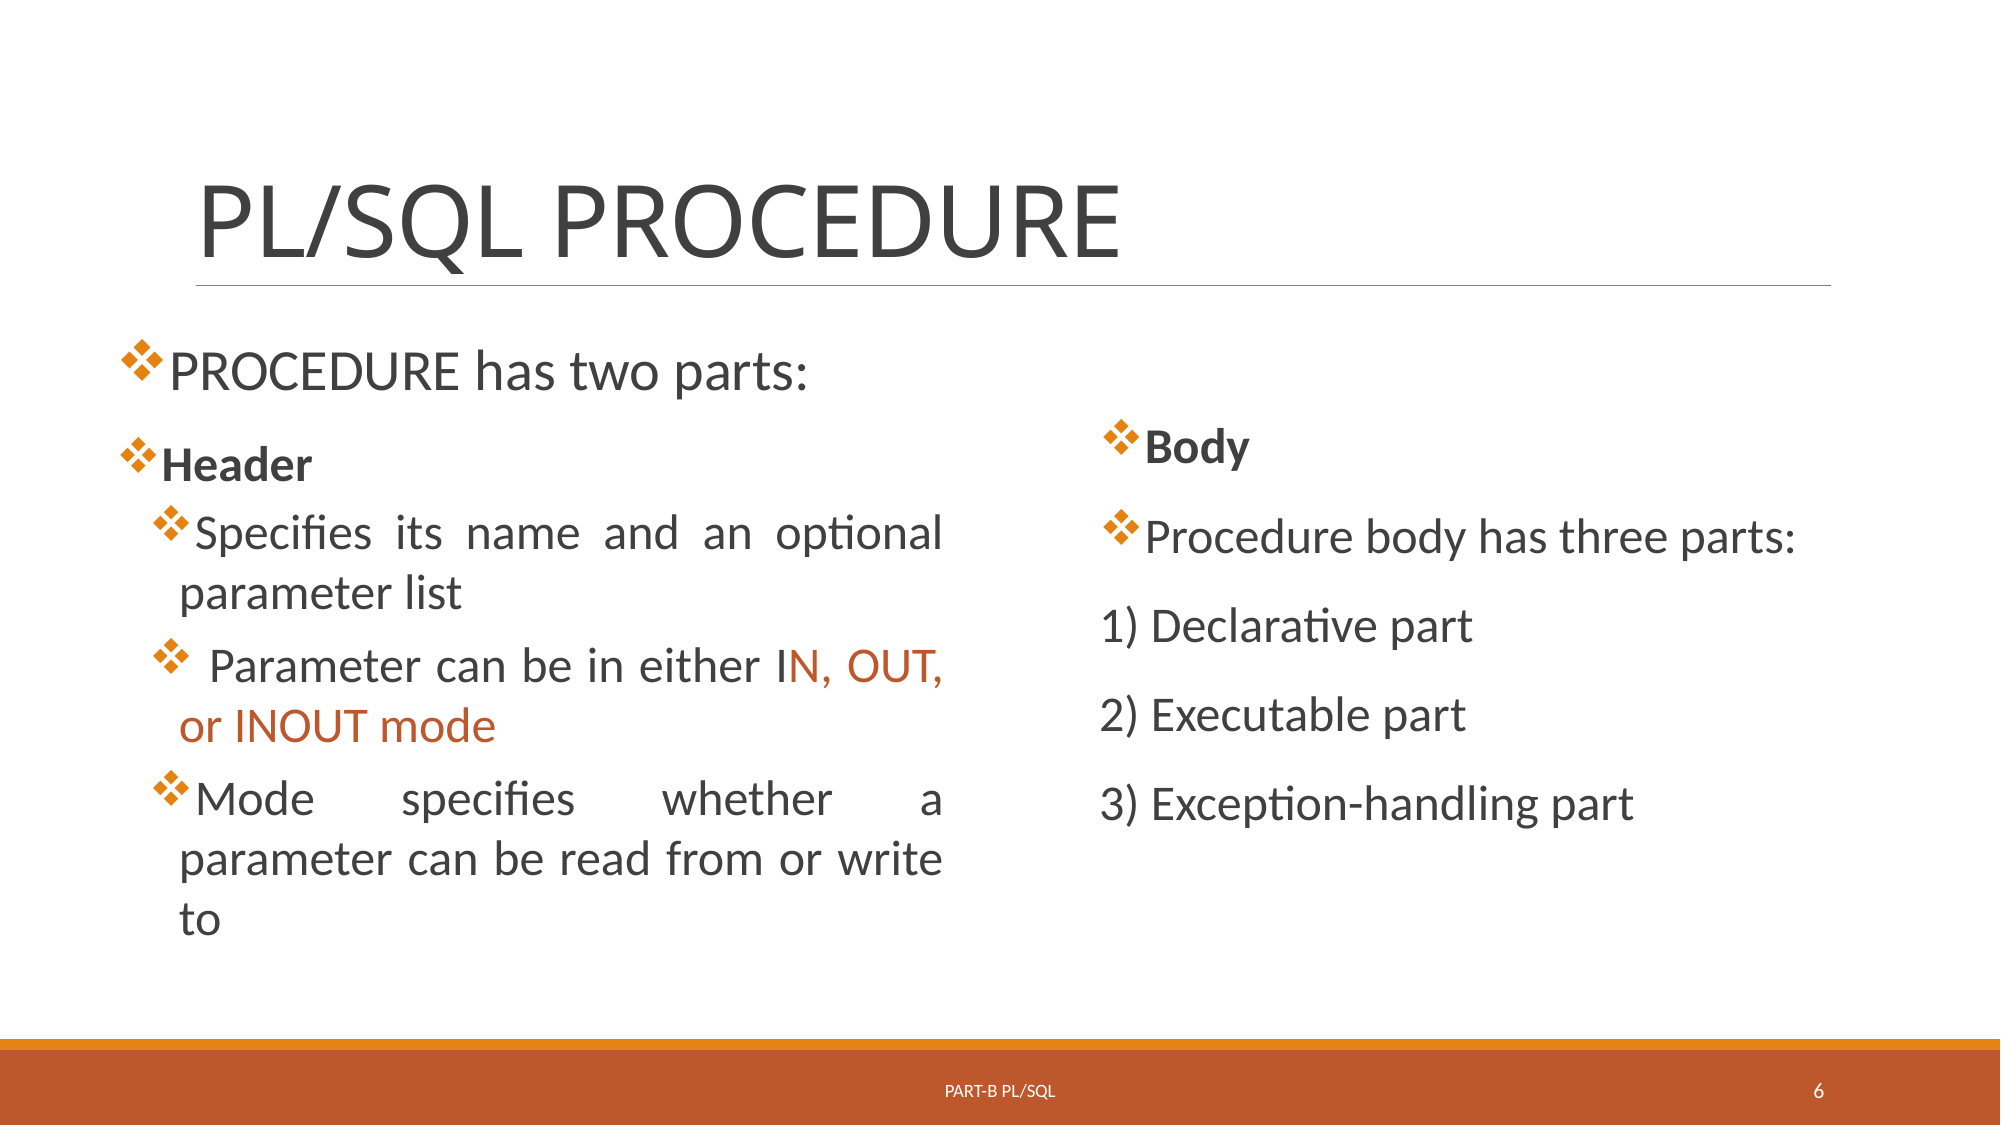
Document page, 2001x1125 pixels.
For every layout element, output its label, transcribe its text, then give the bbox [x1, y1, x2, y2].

footer Part-B PL/SQL [604, 1059, 1396, 1120]
title PL/SQL PROCEDURE [180, 47, 1830, 285]
slide_number 6 [1624, 1067, 1840, 1120]
text_box Body Procedure body has three parts: 1) Declarative part 2) Executable part 3) Exception-handling part [1099, 406, 2000, 1067]
list PROCEDURE has two parts: Header Specifies its name and an optional parameter list Parameter can be in either IN, OUT, or INOUT mode Mode specifies whether a parameter can be read from or write to [116, 324, 945, 985]
